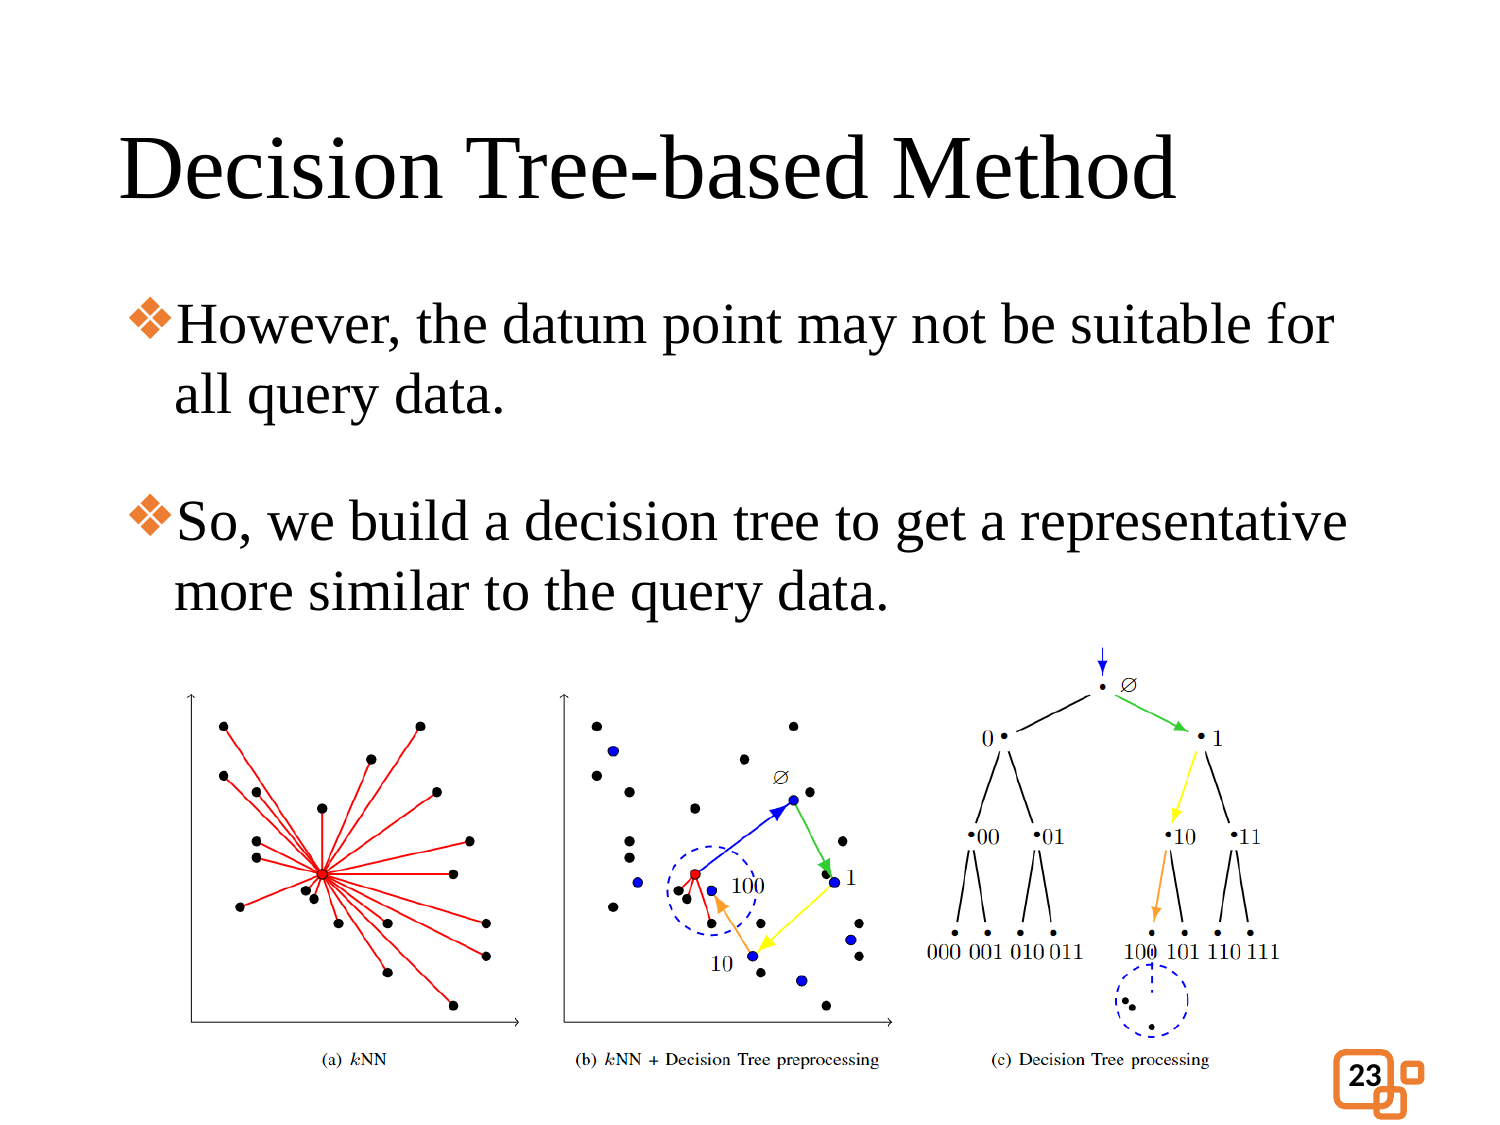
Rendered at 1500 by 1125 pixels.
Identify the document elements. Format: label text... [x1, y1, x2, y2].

list However, the datum point may not be suitable for all query data. So, we build a decision tree to get a representative more similar to the query data. [103, 277, 1409, 1014]
picture [175, 643, 1292, 1081]
title Decision Tree-based Method [103, 59, 1451, 278]
